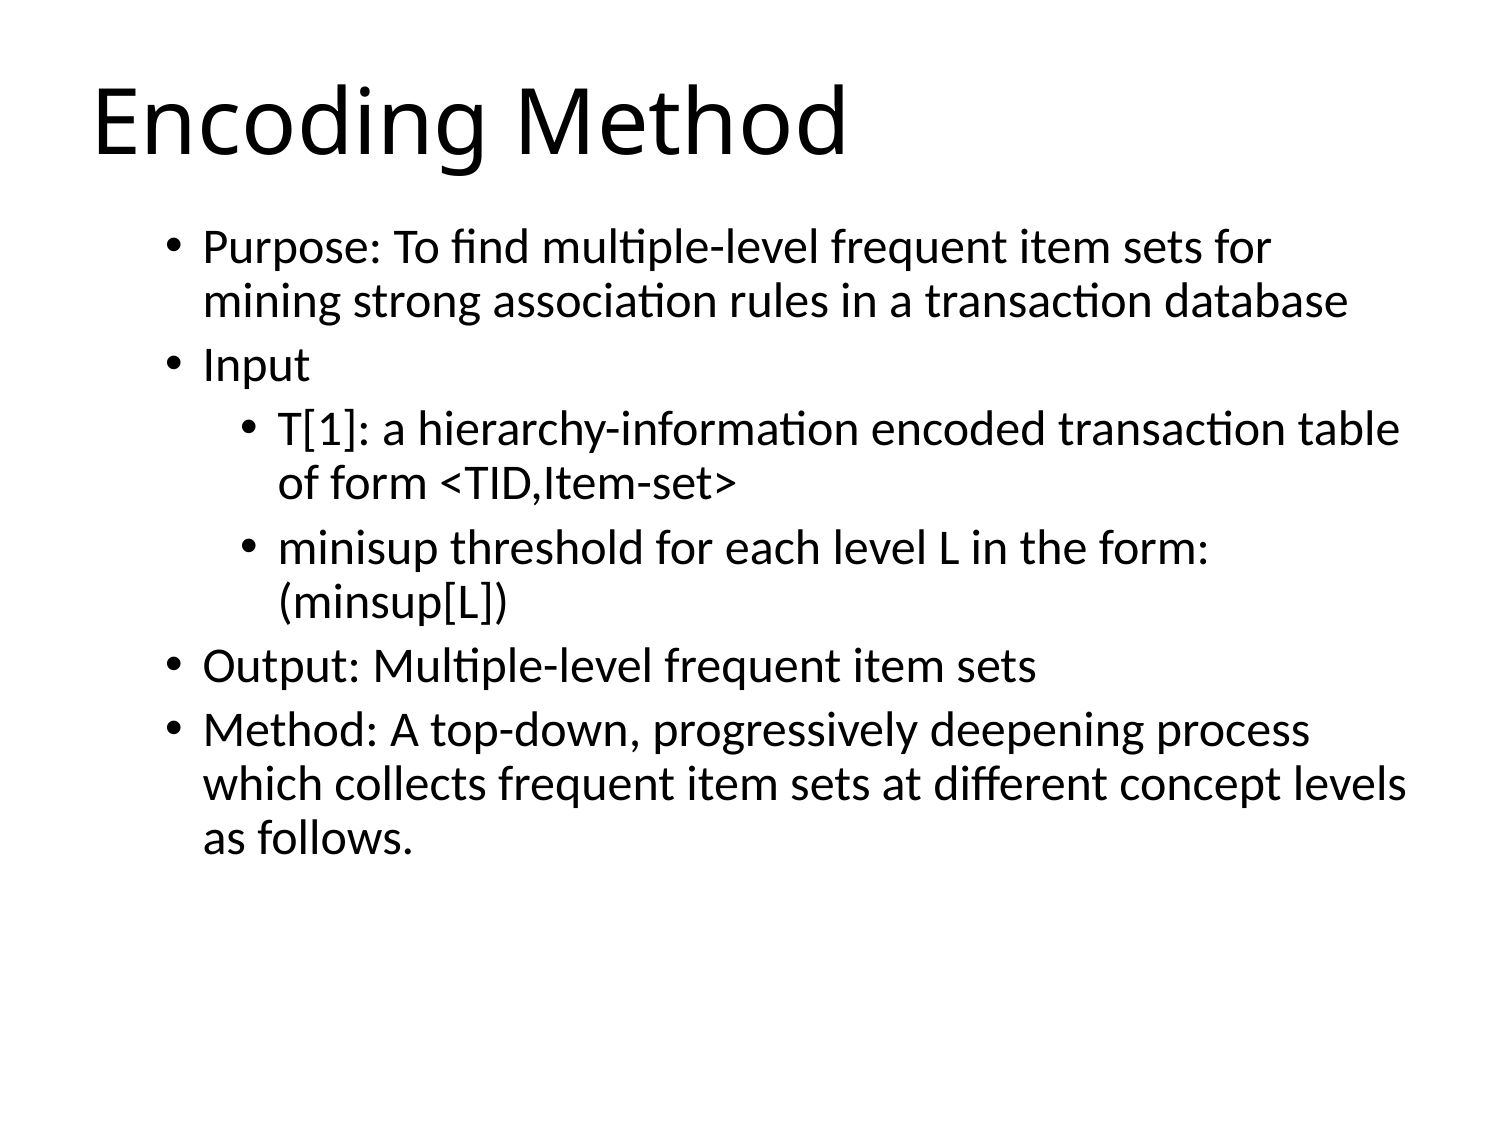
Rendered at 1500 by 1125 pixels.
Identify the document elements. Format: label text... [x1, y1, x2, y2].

list Purpose: To find multiple-level frequent item sets for mining strong association rules in a transaction database Input T[1]: a hierarchy-information encoded transaction table of form <TID,Item-set> minisup threshold for each level L in the form: (minsup[L]) Output: Multiple-level frequent item sets Method: A top-down, progressively deepening process which collects frequent item sets at different concept levels as follows. [75, 212, 1438, 1025]
title Encoding Method [75, 50, 1425, 200]
